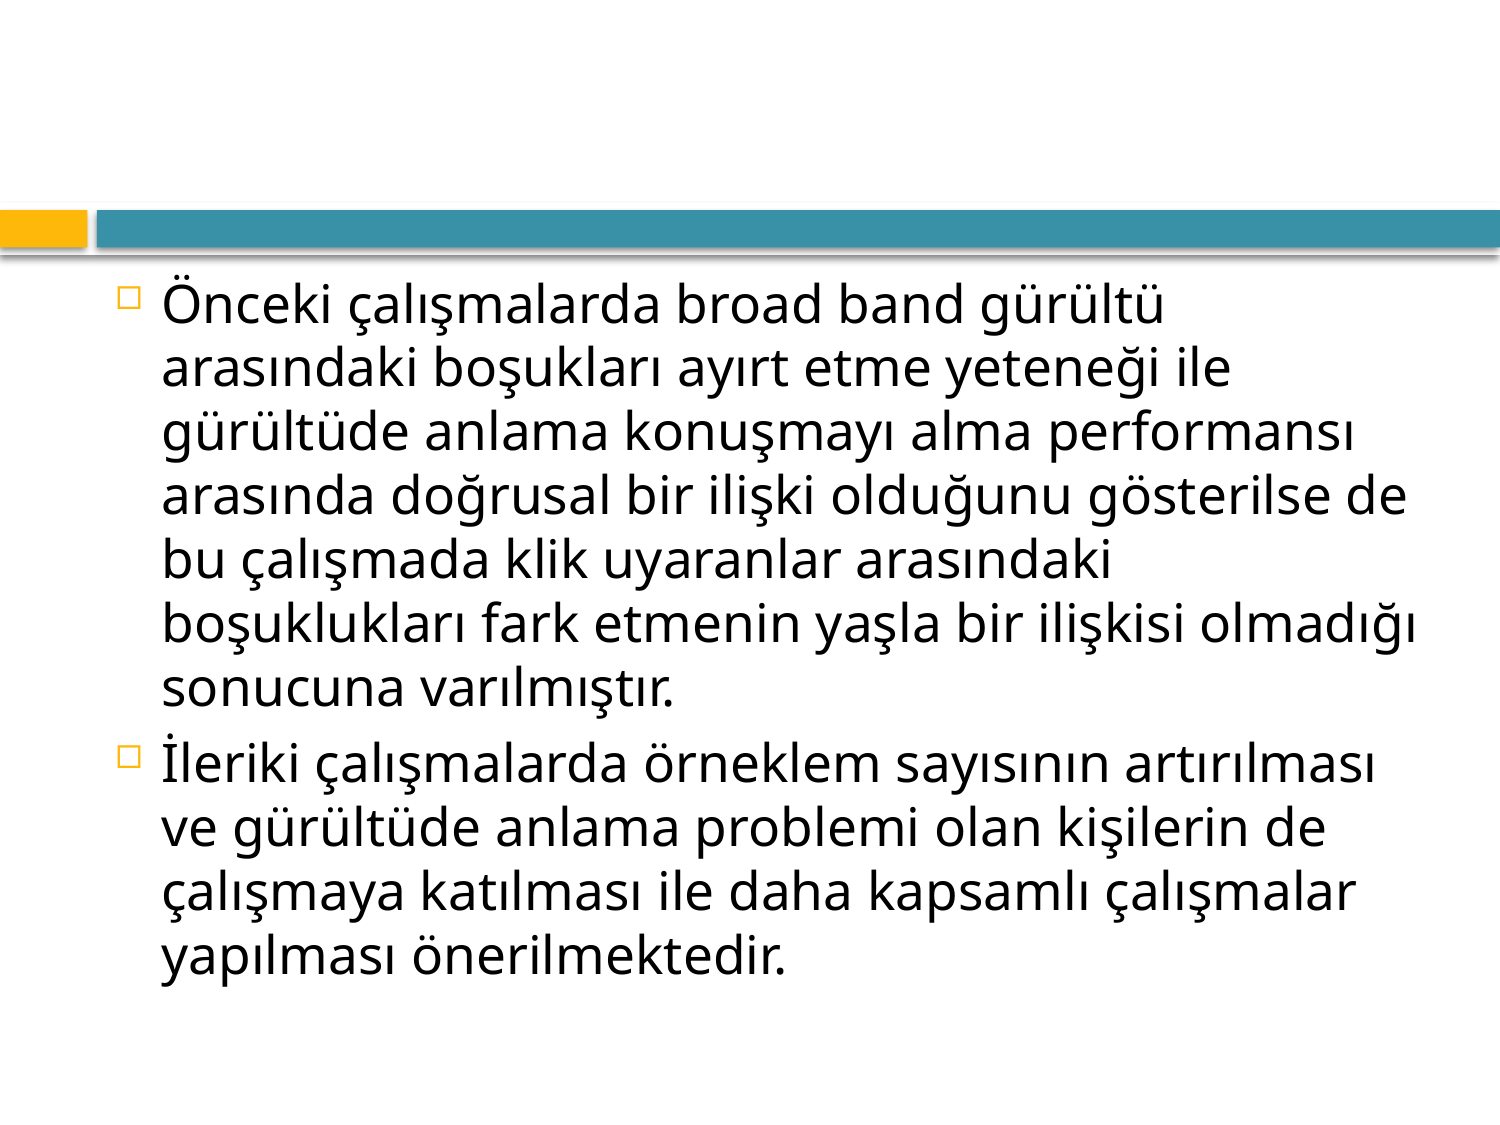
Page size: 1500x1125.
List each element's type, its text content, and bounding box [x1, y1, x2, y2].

list Önceki çalışmalarda broad band gürültü arasındaki boşukları ayırt etme yeteneği ile gürültüde anlama konuşmayı alma performansı arasında doğrusal bir ilişki olduğunu gösterilse de bu çalışmada klik uyaranlar arasındaki boşuklukları fark etmenin yaşla bir ilişkisi olmadığı sonucuna varılmıştır. İleriki çalışmalarda örneklem sayısının artırılması ve gürültüde anlama problemi olan kişilerin de çalışmaya katılması ile daha kapsamlı çalışmalar yapılması önerilmektedir. [100, 262, 1438, 1000]
